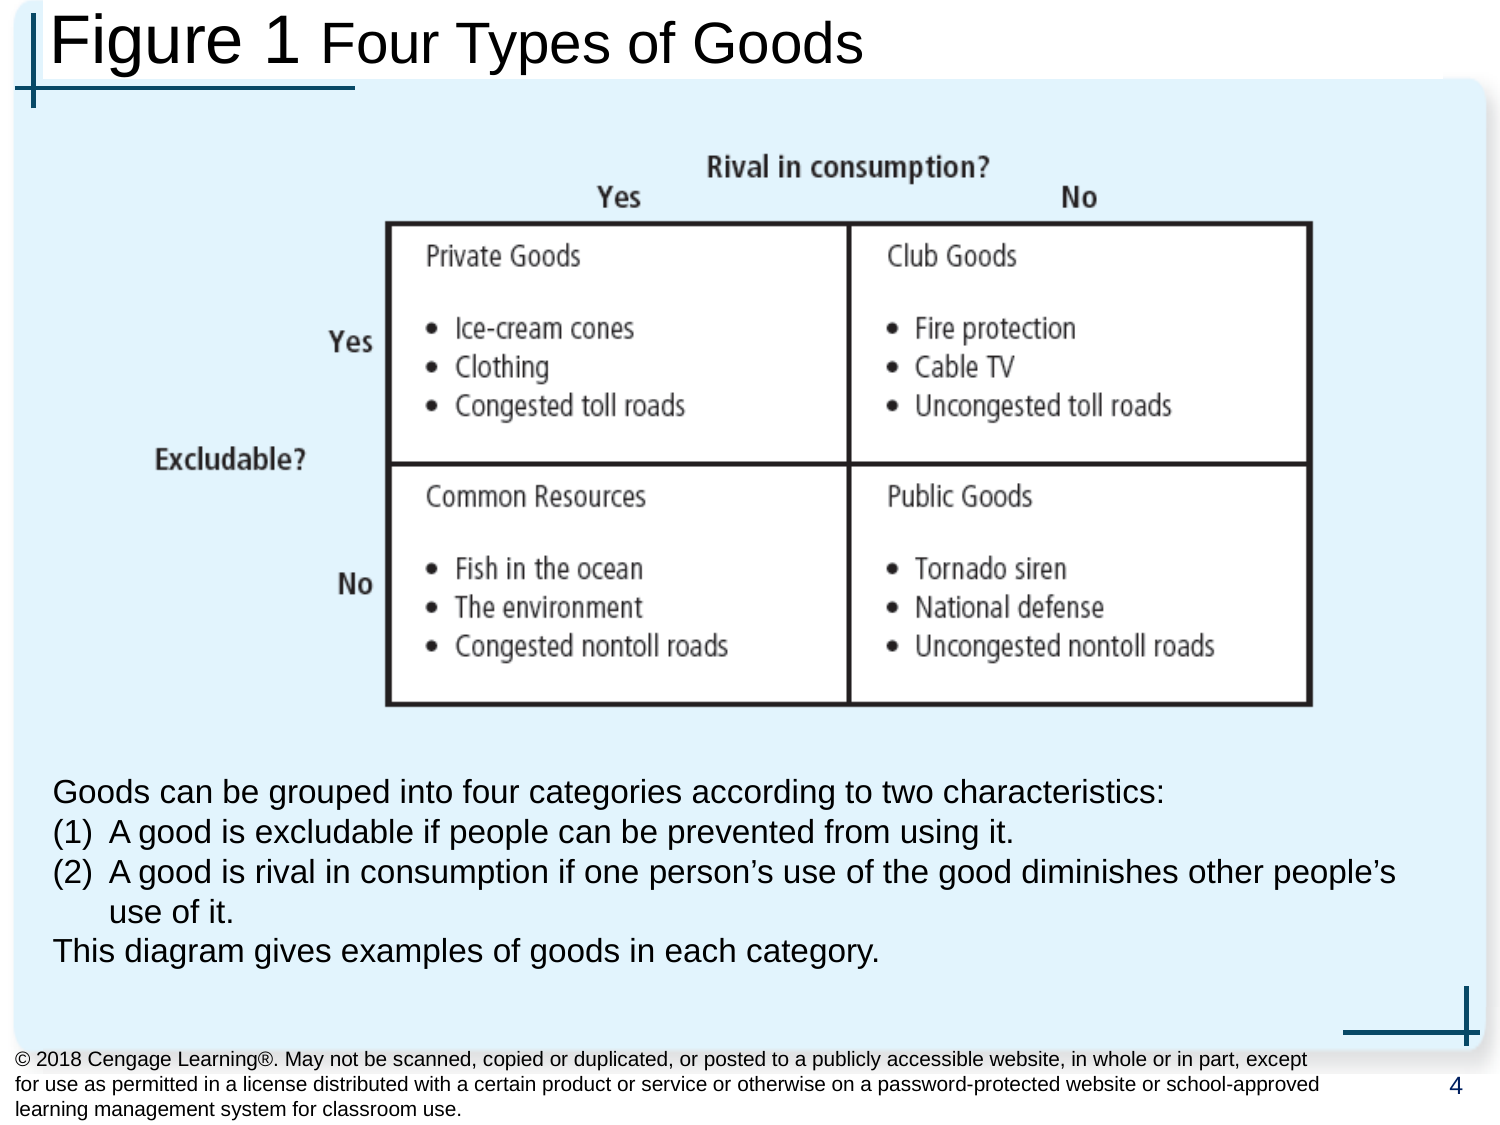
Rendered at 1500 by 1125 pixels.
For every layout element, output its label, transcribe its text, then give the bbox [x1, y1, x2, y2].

slide_number 4 [1412, 1060, 1500, 1125]
picture [0, 0, 1500, 1074]
list Goods can be grouped into four categories according to two characteristics: A good is excludable if people can be prevented from using it. A good is rival in consumption if one person’s use of the good diminishes other people’s use of it. This diagram gives examples of goods in each category. [37, 762, 1465, 1000]
title Figure 1 Four Types of Goods [34, 0, 1474, 73]
footer © 2018 Cengage Learning®. May not be scanned, copied or duplicated, or posted to a publicly accessible website, in whole or in part, except for use as permitted in a license distributed with a certain product or service or otherwise on a password-protected website or school-approved learning management system for classroom use. [0, 1040, 1338, 1125]
